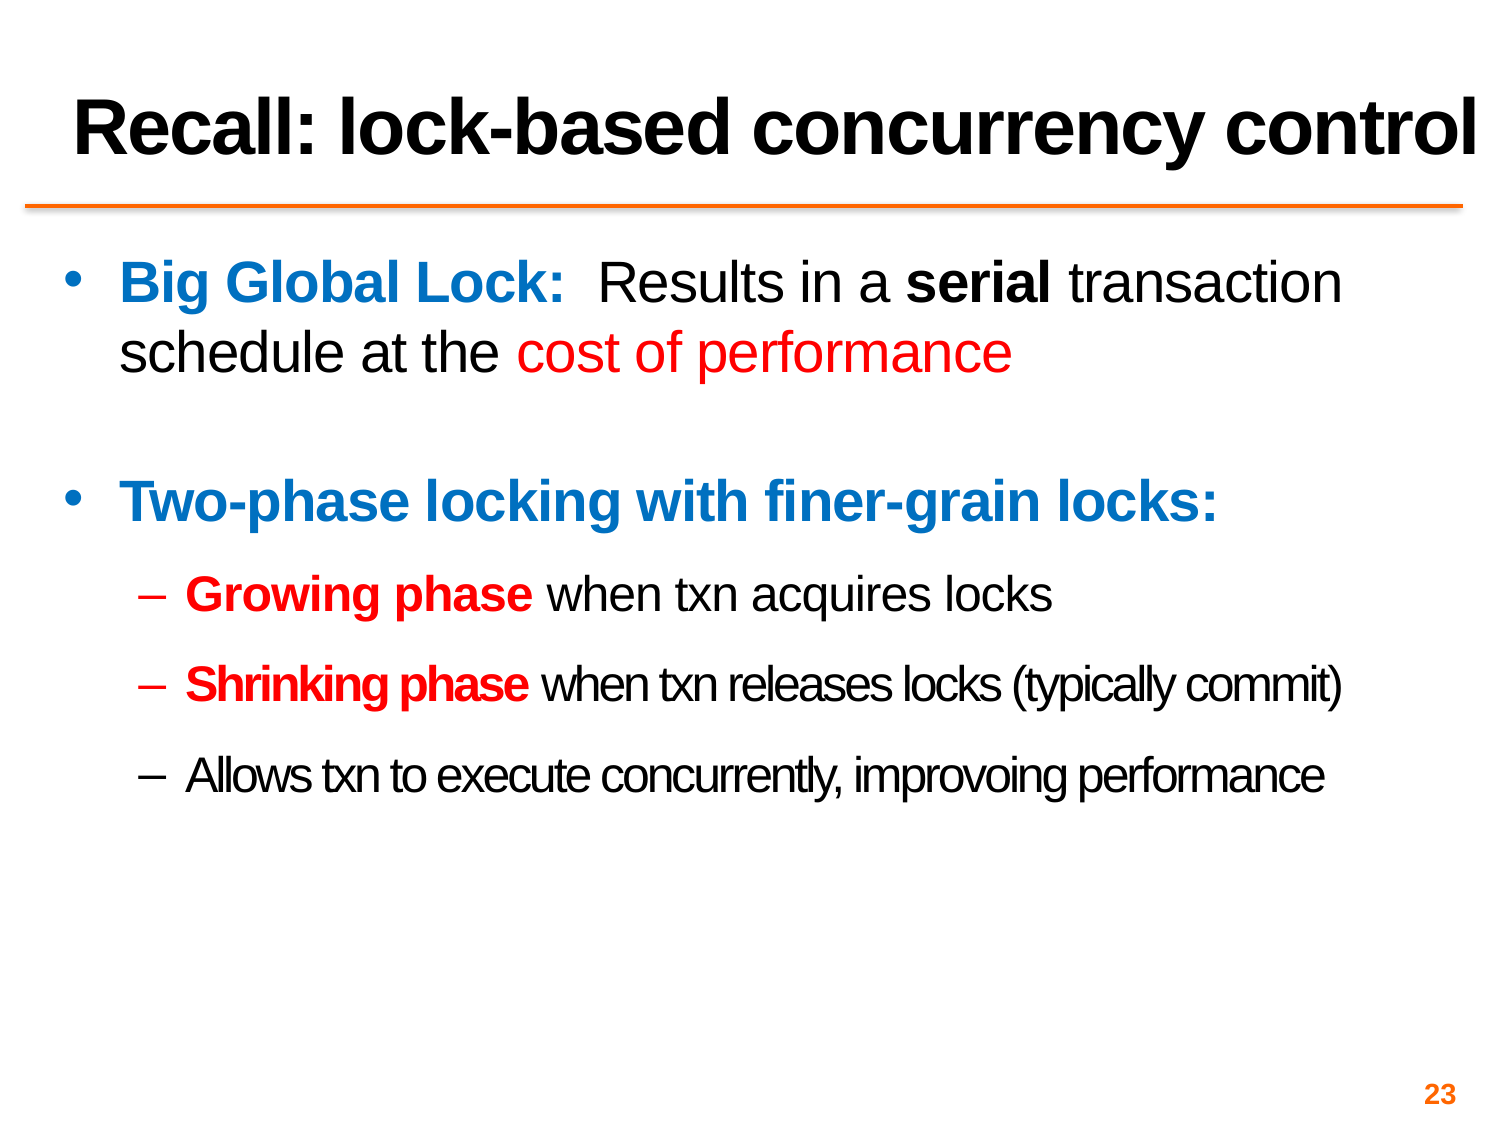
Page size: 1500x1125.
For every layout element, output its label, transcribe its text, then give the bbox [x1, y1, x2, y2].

title Recall: lock-based concurrency control [57, 2, 1500, 178]
slide_number 23 [1112, 1074, 1463, 1110]
list Big Global Lock: Results in a serial transaction schedule at the cost of performance Two-phase locking with finer-grain locks: Growing phase when txn acquires locks Shrinking phase when txn releases locks (typically commit) Allows txn to execute concurrently, improvoing performance [57, 237, 1463, 1111]
